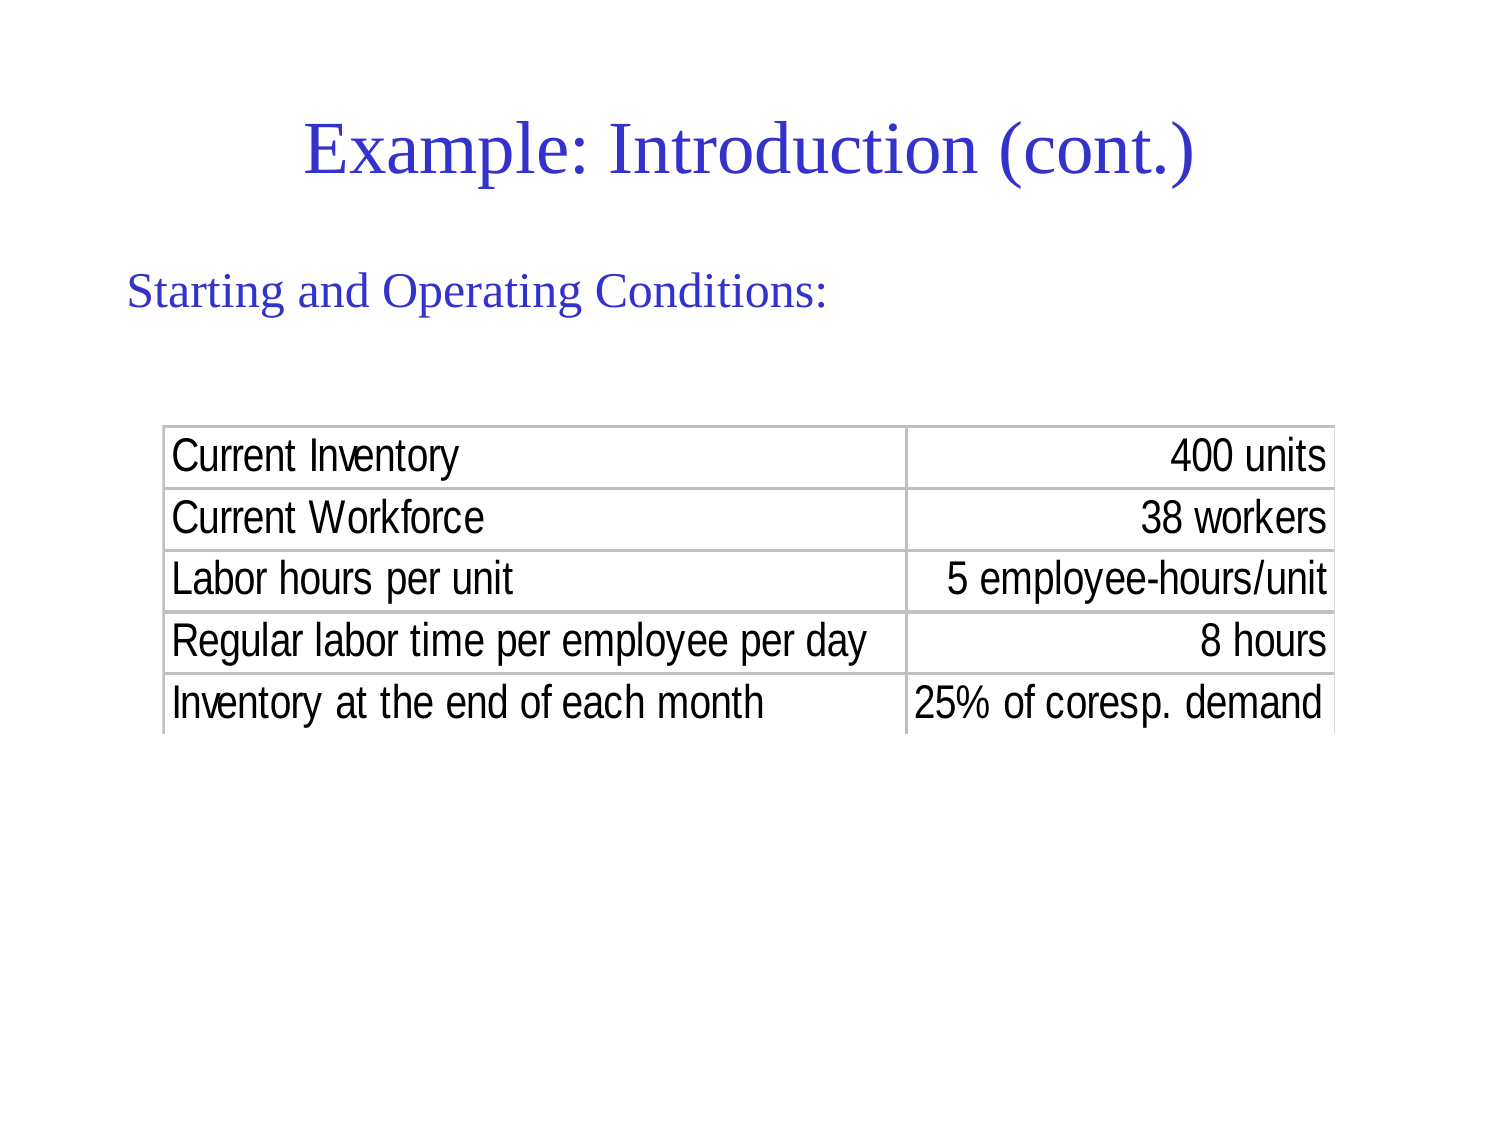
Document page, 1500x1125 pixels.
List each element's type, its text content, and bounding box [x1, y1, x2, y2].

text_box Starting and Operating Conditions: [111, 249, 844, 325]
title Example: Introduction (cont.) [112, 50, 1388, 238]
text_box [162, 424, 1338, 738]
